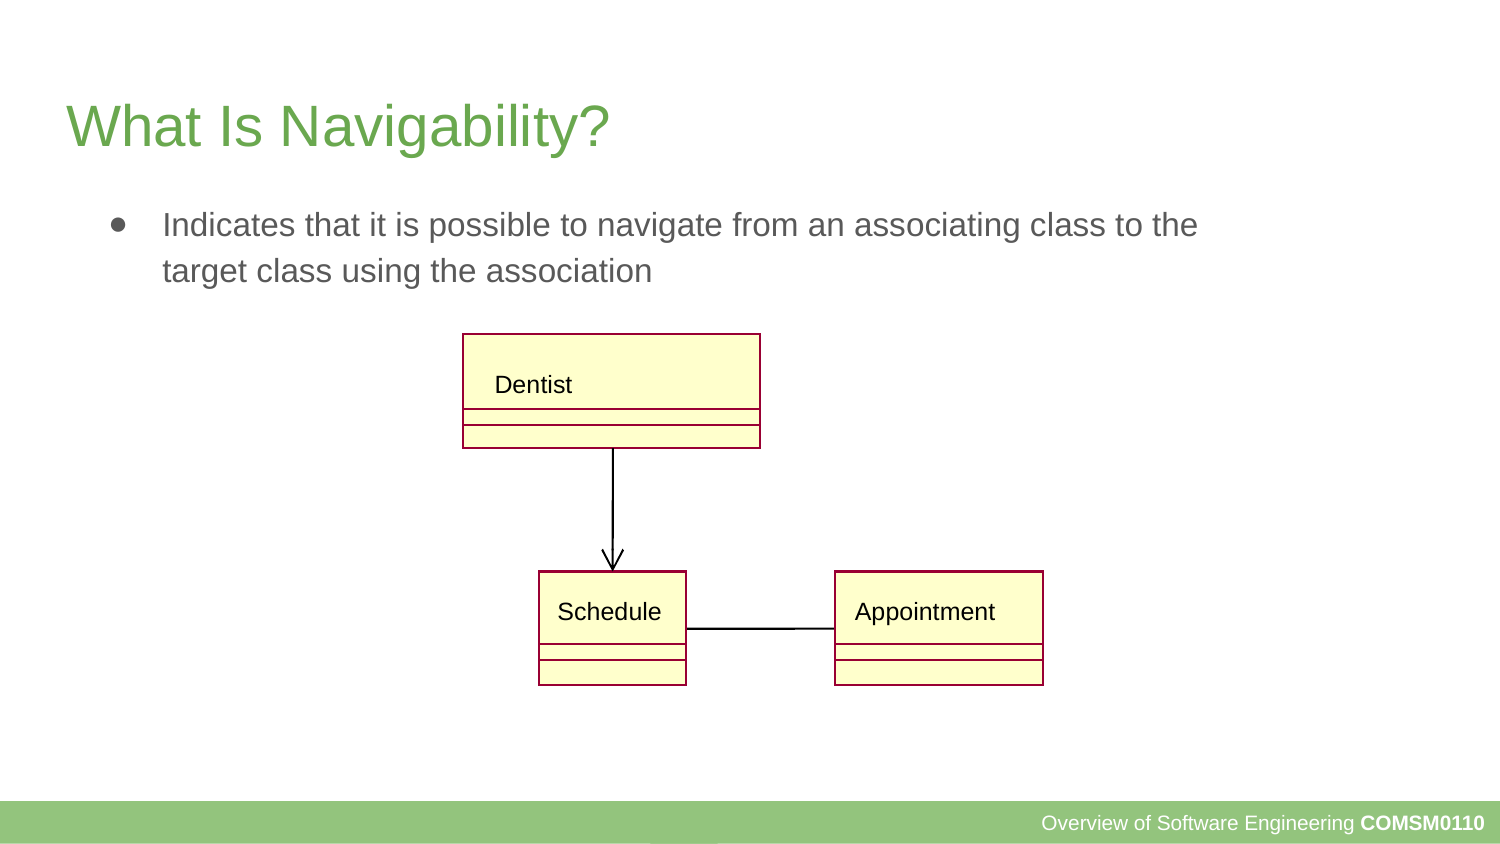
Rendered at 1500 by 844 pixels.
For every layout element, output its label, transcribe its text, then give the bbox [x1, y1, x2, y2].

text_box [834, 659, 1043, 686]
list Indicates that it is possible to navigate from an associating class to the target class using the association [72, 182, 1253, 380]
text_box [463, 334, 760, 408]
text_box [538, 644, 687, 659]
text_box Appointment [854, 595, 996, 626]
text_box [834, 571, 1043, 644]
text_box Dentist [494, 368, 573, 399]
text_box [538, 571, 687, 644]
title What Is Navigability? [51, 72, 1449, 167]
text_box [463, 408, 760, 424]
text_box [601, 448, 625, 572]
text_box [538, 659, 687, 686]
text_box [834, 644, 1043, 659]
text_box Schedule [557, 595, 663, 626]
text_box [463, 424, 760, 449]
